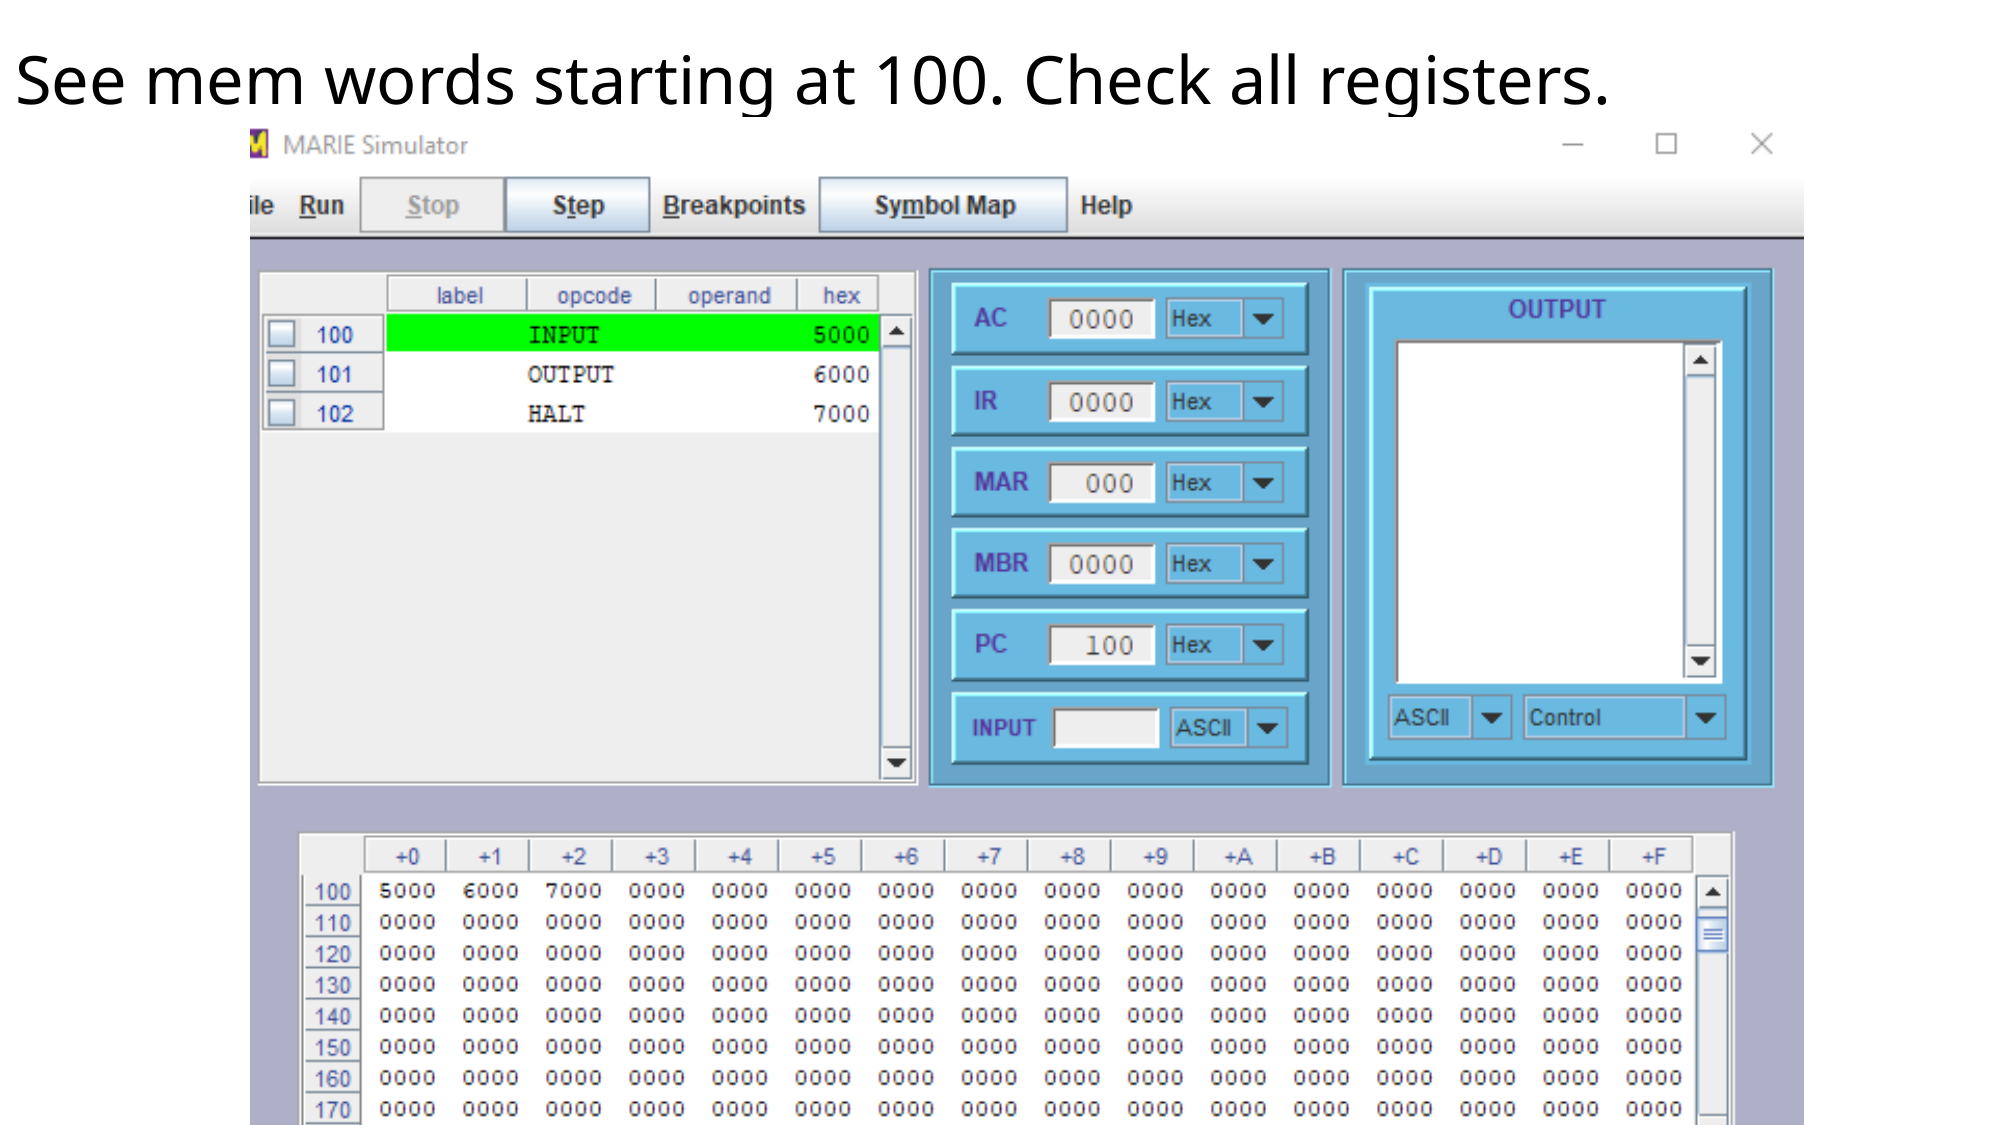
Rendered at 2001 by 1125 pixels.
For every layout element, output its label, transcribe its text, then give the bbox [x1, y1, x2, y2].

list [250, 117, 1804, 1125]
title See mem words starting at 100. Check all registers. [0, 0, 1863, 166]
